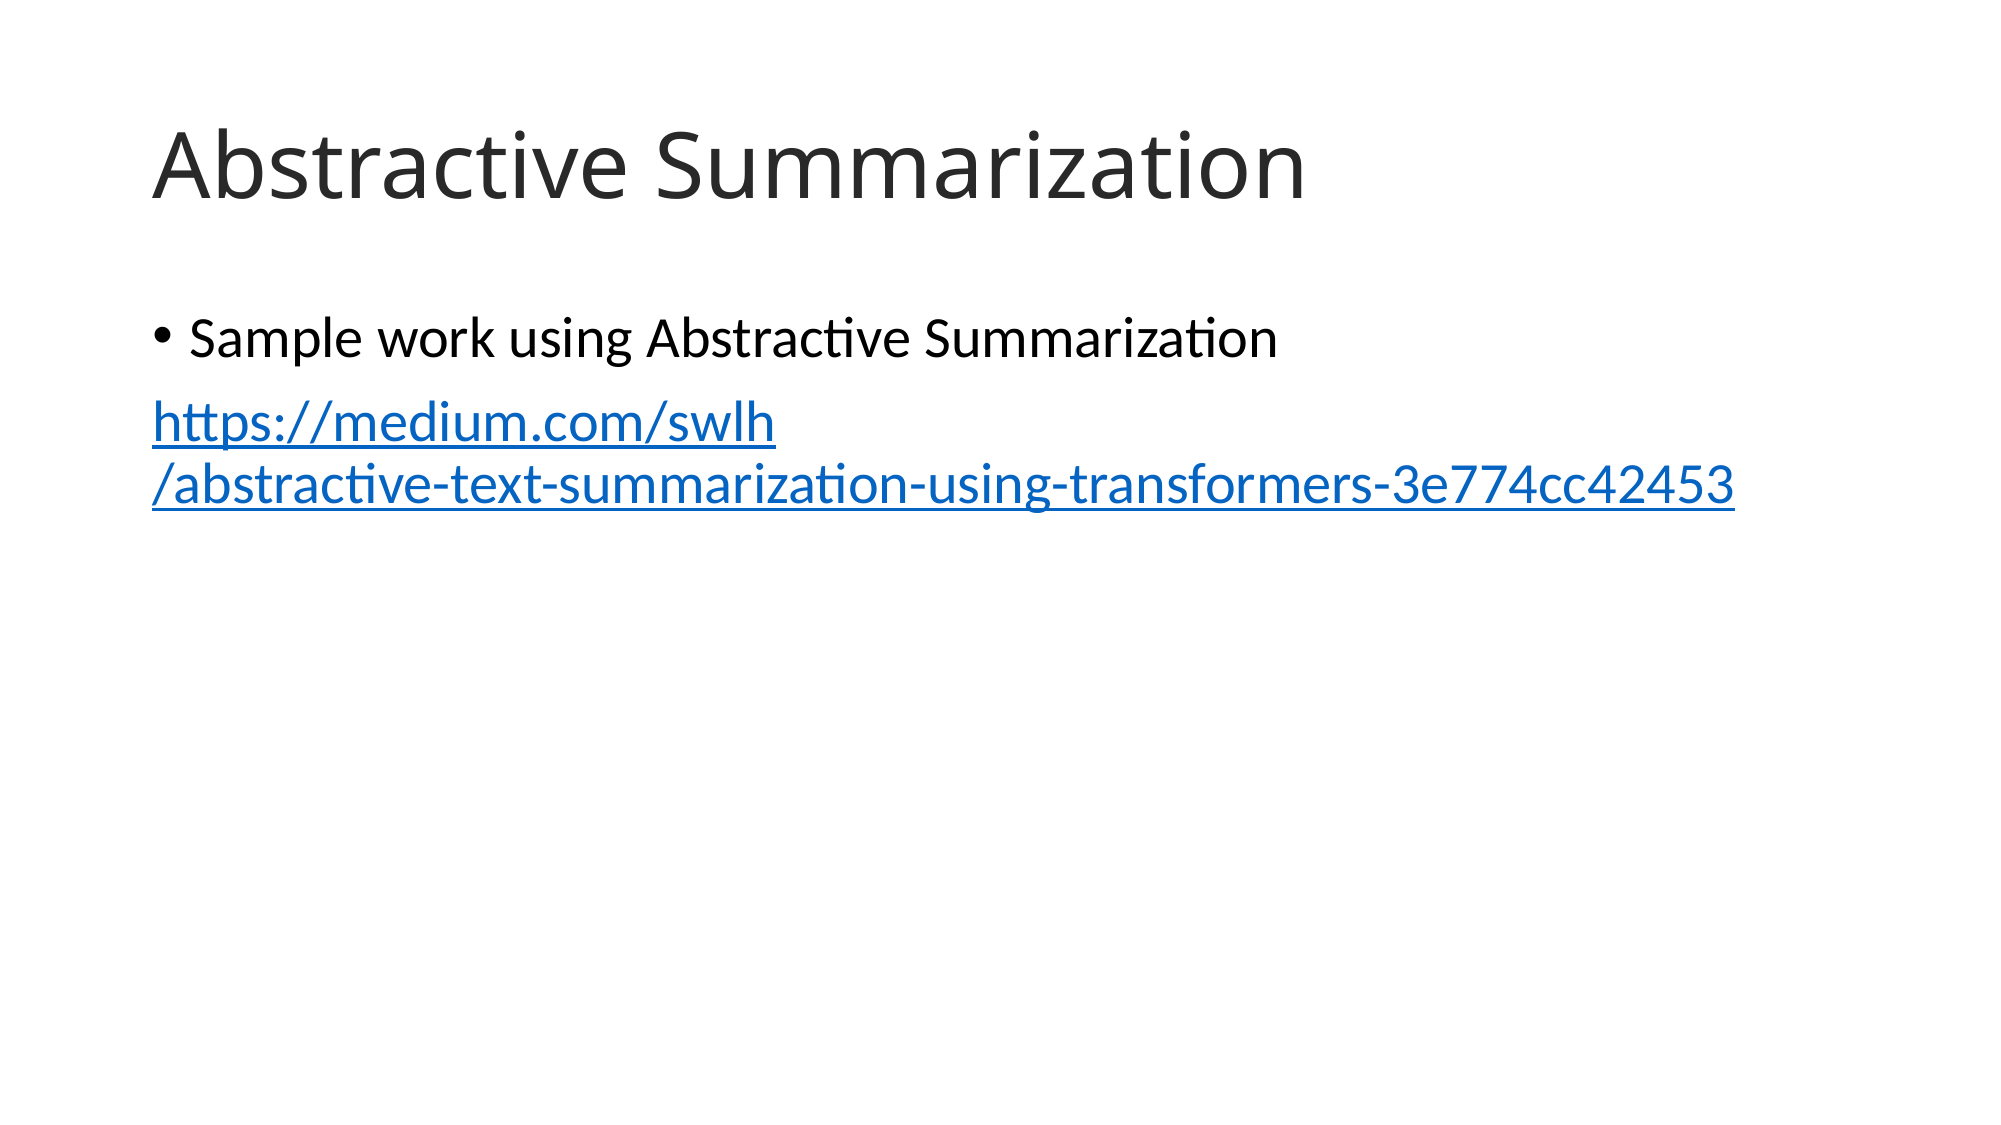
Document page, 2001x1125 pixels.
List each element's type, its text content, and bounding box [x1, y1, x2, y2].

title Abstractive Summarization [137, 59, 1863, 278]
list Sample work using Abstractive Summarization https://medium.com/swlh/abstractive-text-summarization-using-transformers-3e774cc42453 [137, 299, 1863, 1014]
